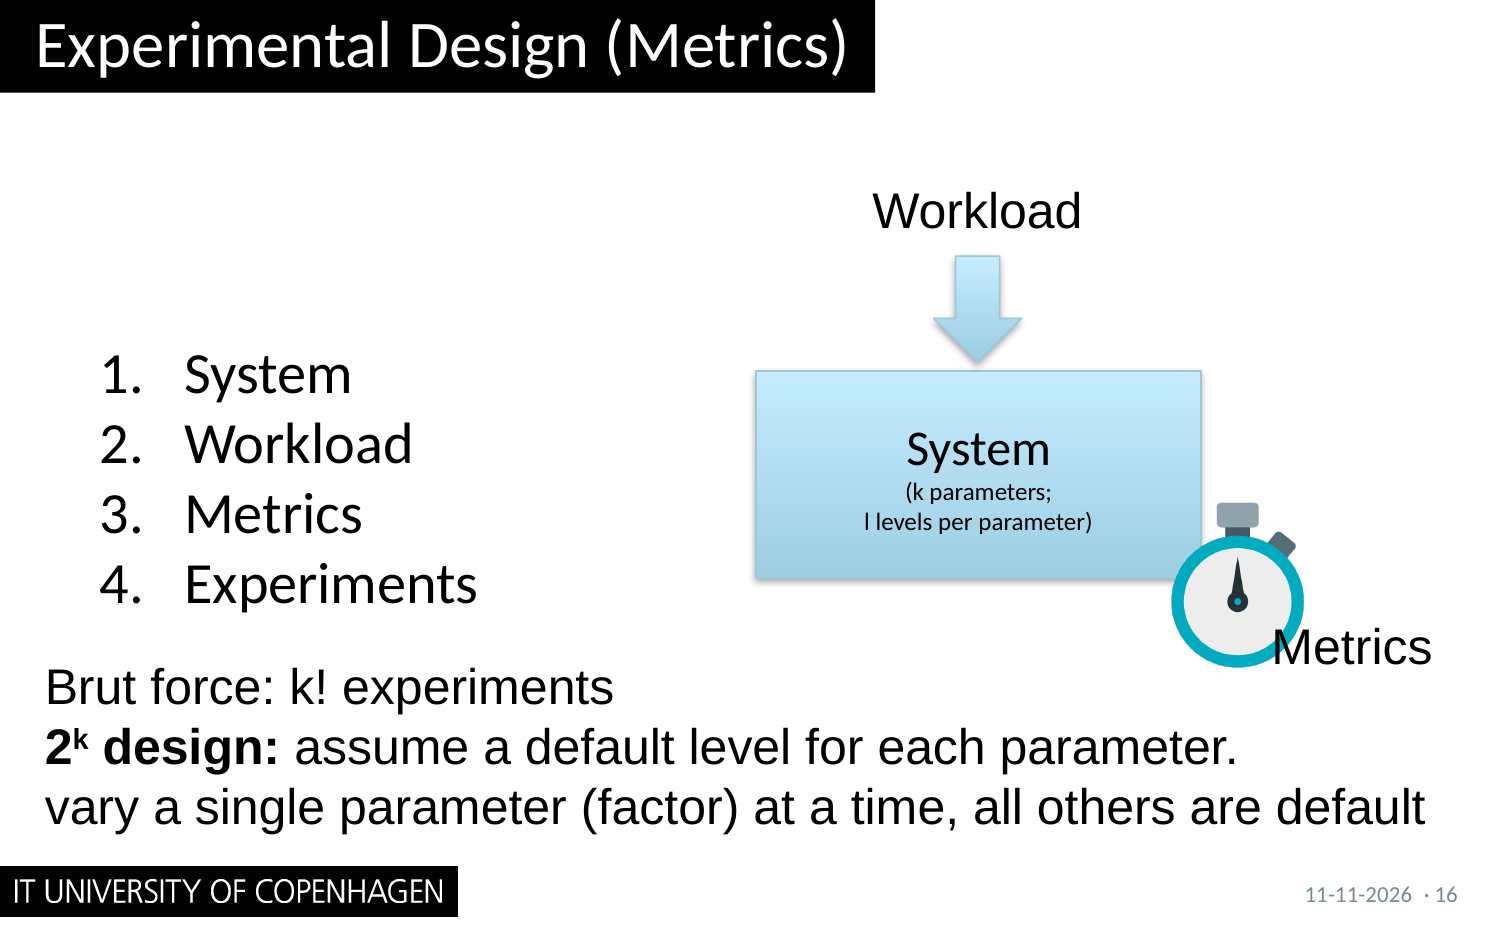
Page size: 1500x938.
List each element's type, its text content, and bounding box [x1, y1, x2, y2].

text_box Workload [857, 171, 1098, 247]
picture [15, 879, 442, 903]
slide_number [1062, 868, 1413, 919]
text_box Brut force: k! experiments 2k design: assume a default level for each parameter. vary a single parameter (factor) at a time, all others are default [29, 647, 1442, 843]
slide_number · 16 [1423, 868, 1474, 919]
picture [1138, 485, 1337, 684]
title Experimental Design (Metrics) [0, 0, 876, 93]
text_box [932, 255, 1023, 363]
subtitle System Workload Metrics Experiments [99, 143, 1413, 647]
text_box System (k parameters; l levels per parameter) [755, 370, 1202, 579]
text_box Metrics [1340, 607, 1448, 683]
